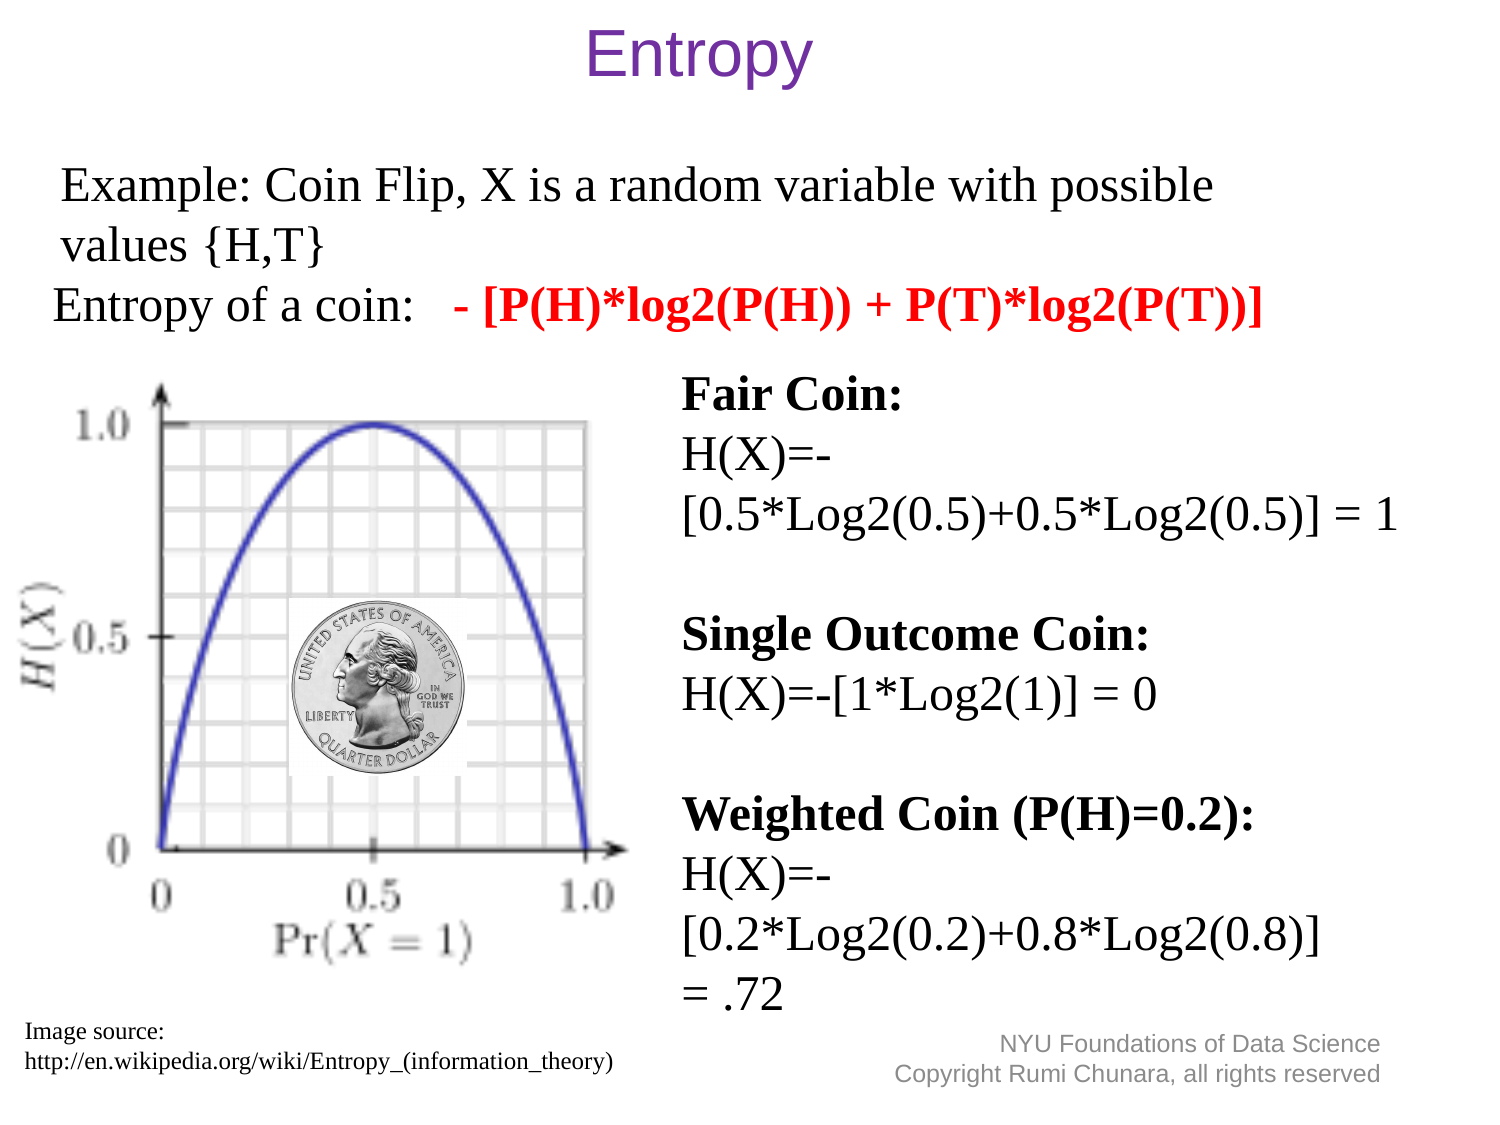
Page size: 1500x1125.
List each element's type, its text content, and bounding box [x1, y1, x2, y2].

text_box Image source: http://en.wikipedia.org/wiki/Entropy_(information_theory) [9, 1007, 645, 1082]
picture [10, 373, 645, 986]
text_box Example: Coin Flip, X is a random variable with possible values {H,T} [45, 144, 1360, 263]
text_box Fair Coin: H(X)=-[0.5*Log2(0.5)+0.5*Log2(0.5)] = 1 Single Outcome Coin: H(X)=-[1*Log2(1)] = 0 Weighted Coin (P(H)=0.2): H(X)=-[0.2*Log2(0.2)+0.8*Log2(0.8)] = .72 [666, 352, 1434, 1125]
title Entropy [45, 0, 1353, 144]
text_box Entropy of a coin: - [P(H)*log2(P(H)) + P(T)*log2(P(T))] [37, 263, 1463, 339]
